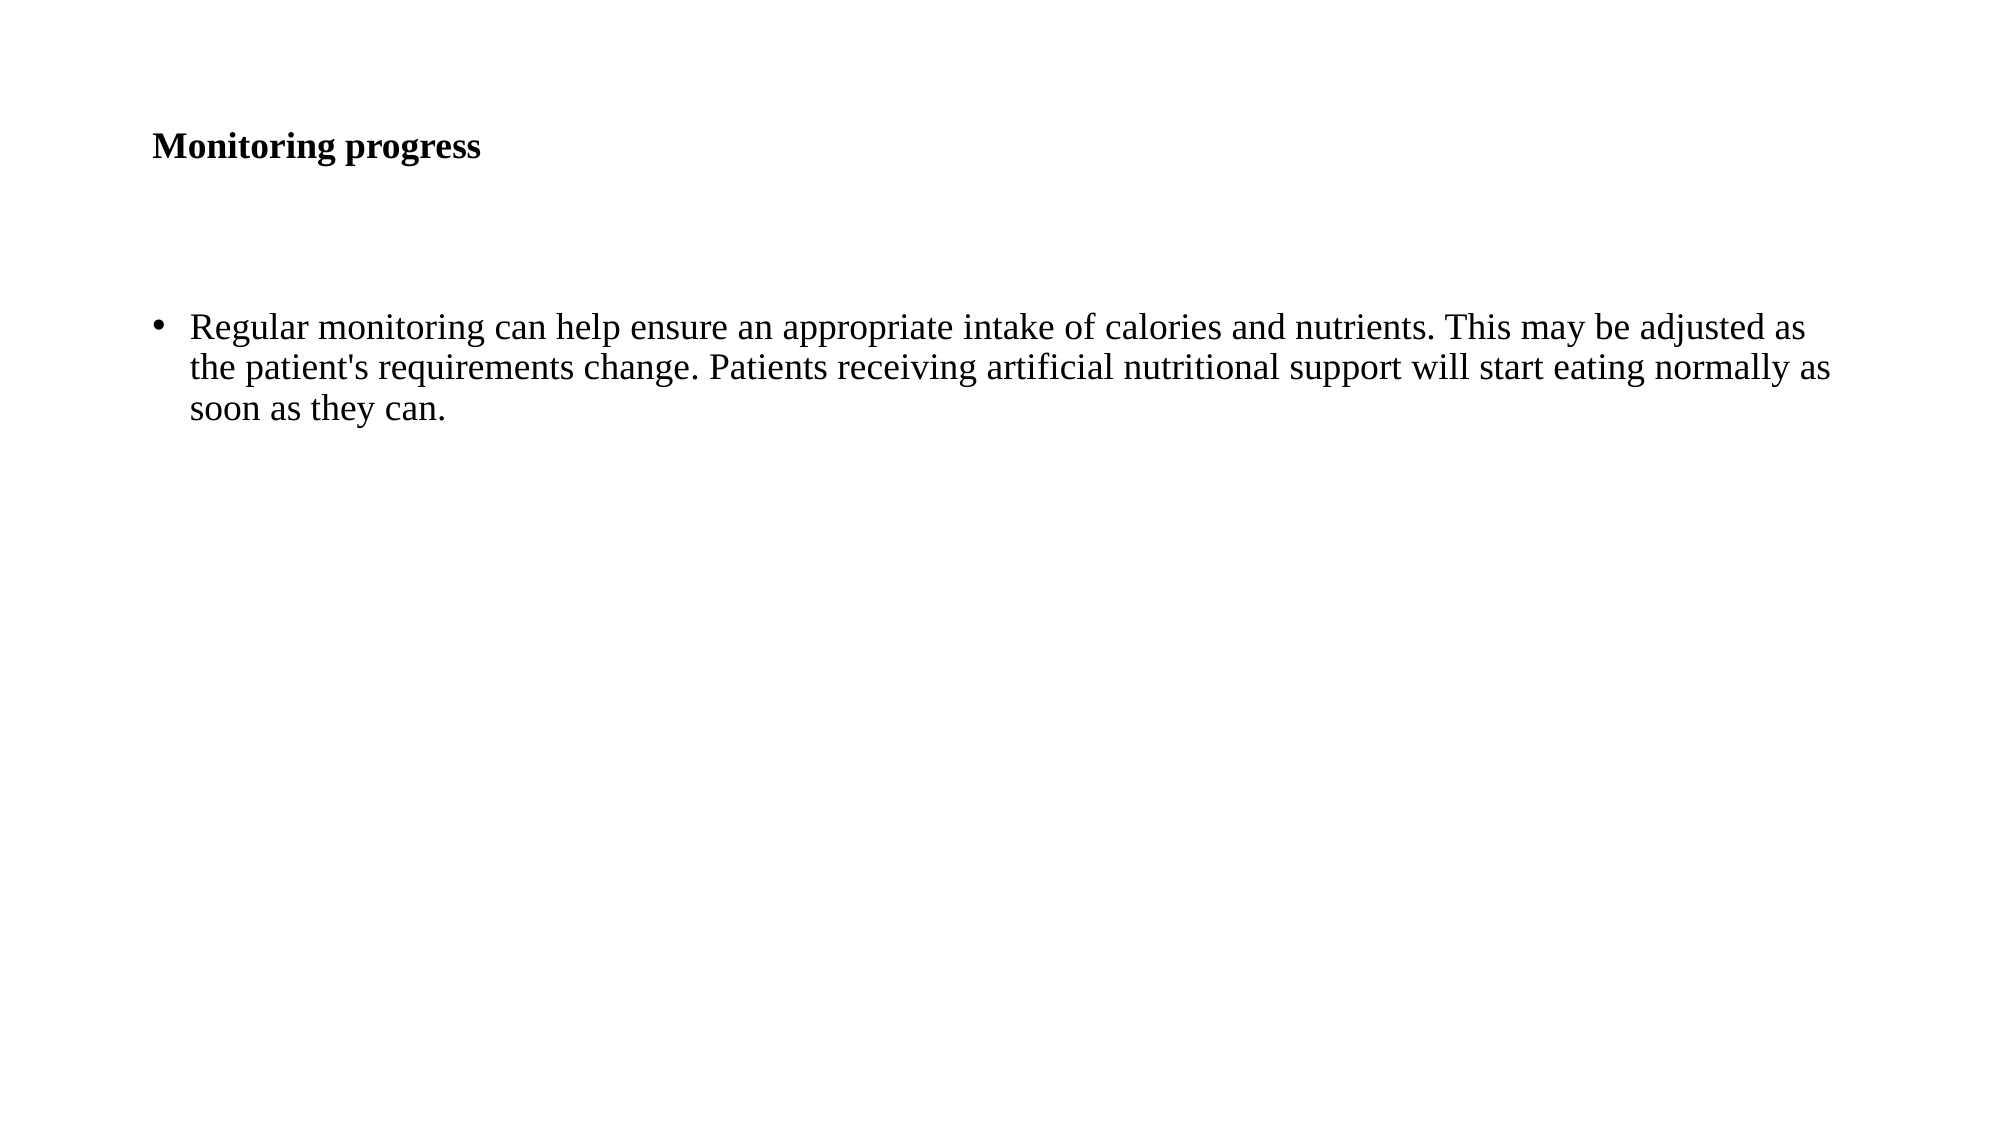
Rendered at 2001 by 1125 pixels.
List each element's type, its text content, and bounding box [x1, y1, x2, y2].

title Monitoring progress [137, 59, 1863, 278]
list Regular monitoring can help ensure an appropriate intake of calories and nutrients. This may be adjusted as the patient's requirements change. Patients receiving artificial nutritional support will start eating normally as soon as they can. [137, 299, 1863, 1014]
